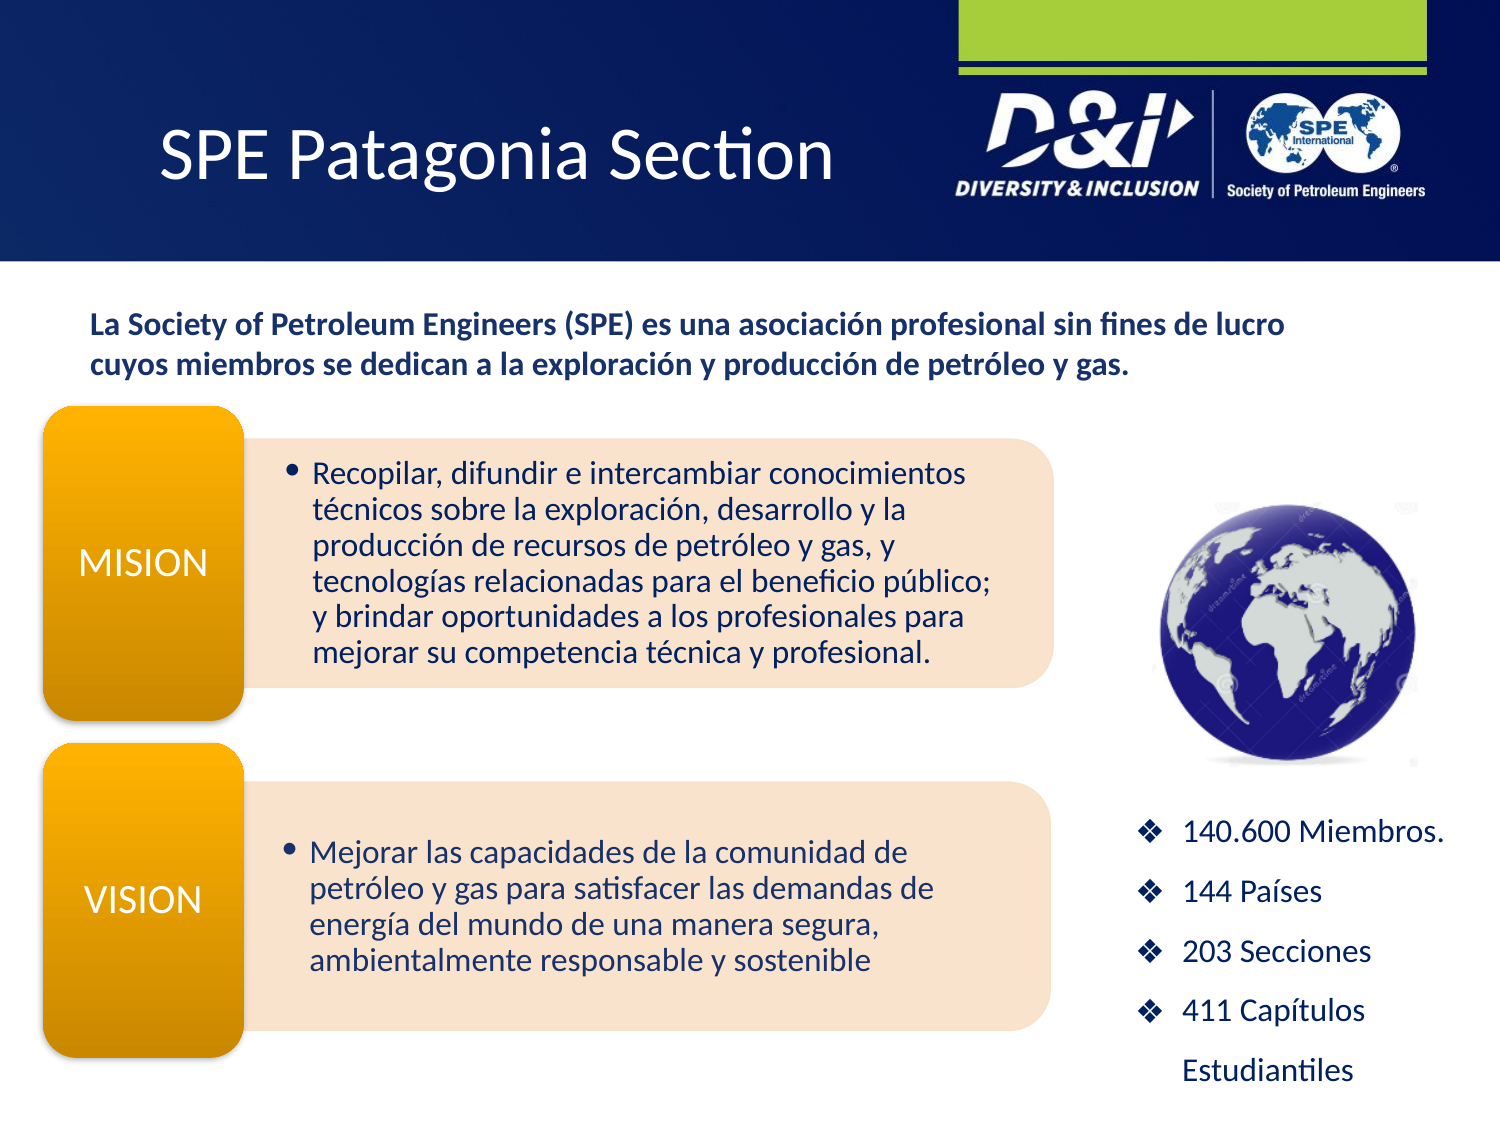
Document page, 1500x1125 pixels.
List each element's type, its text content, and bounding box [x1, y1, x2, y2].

picture [1152, 502, 1418, 767]
text_box 140.600 Miembros. 144 Países 203 Secciones 411 Capítulos Estudiantiles [1120, 781, 1488, 1125]
picture [0, 0, 1500, 261]
title SPE Patagonia Section [75, 65, 921, 233]
list La Society of Petroleum Engineers (SPE) es una asociación profesional sin fines de lucro cuyos miembros se dedican a la exploración y producción de petróleo y gas. [75, 294, 1314, 948]
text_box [42, 405, 1054, 1059]
